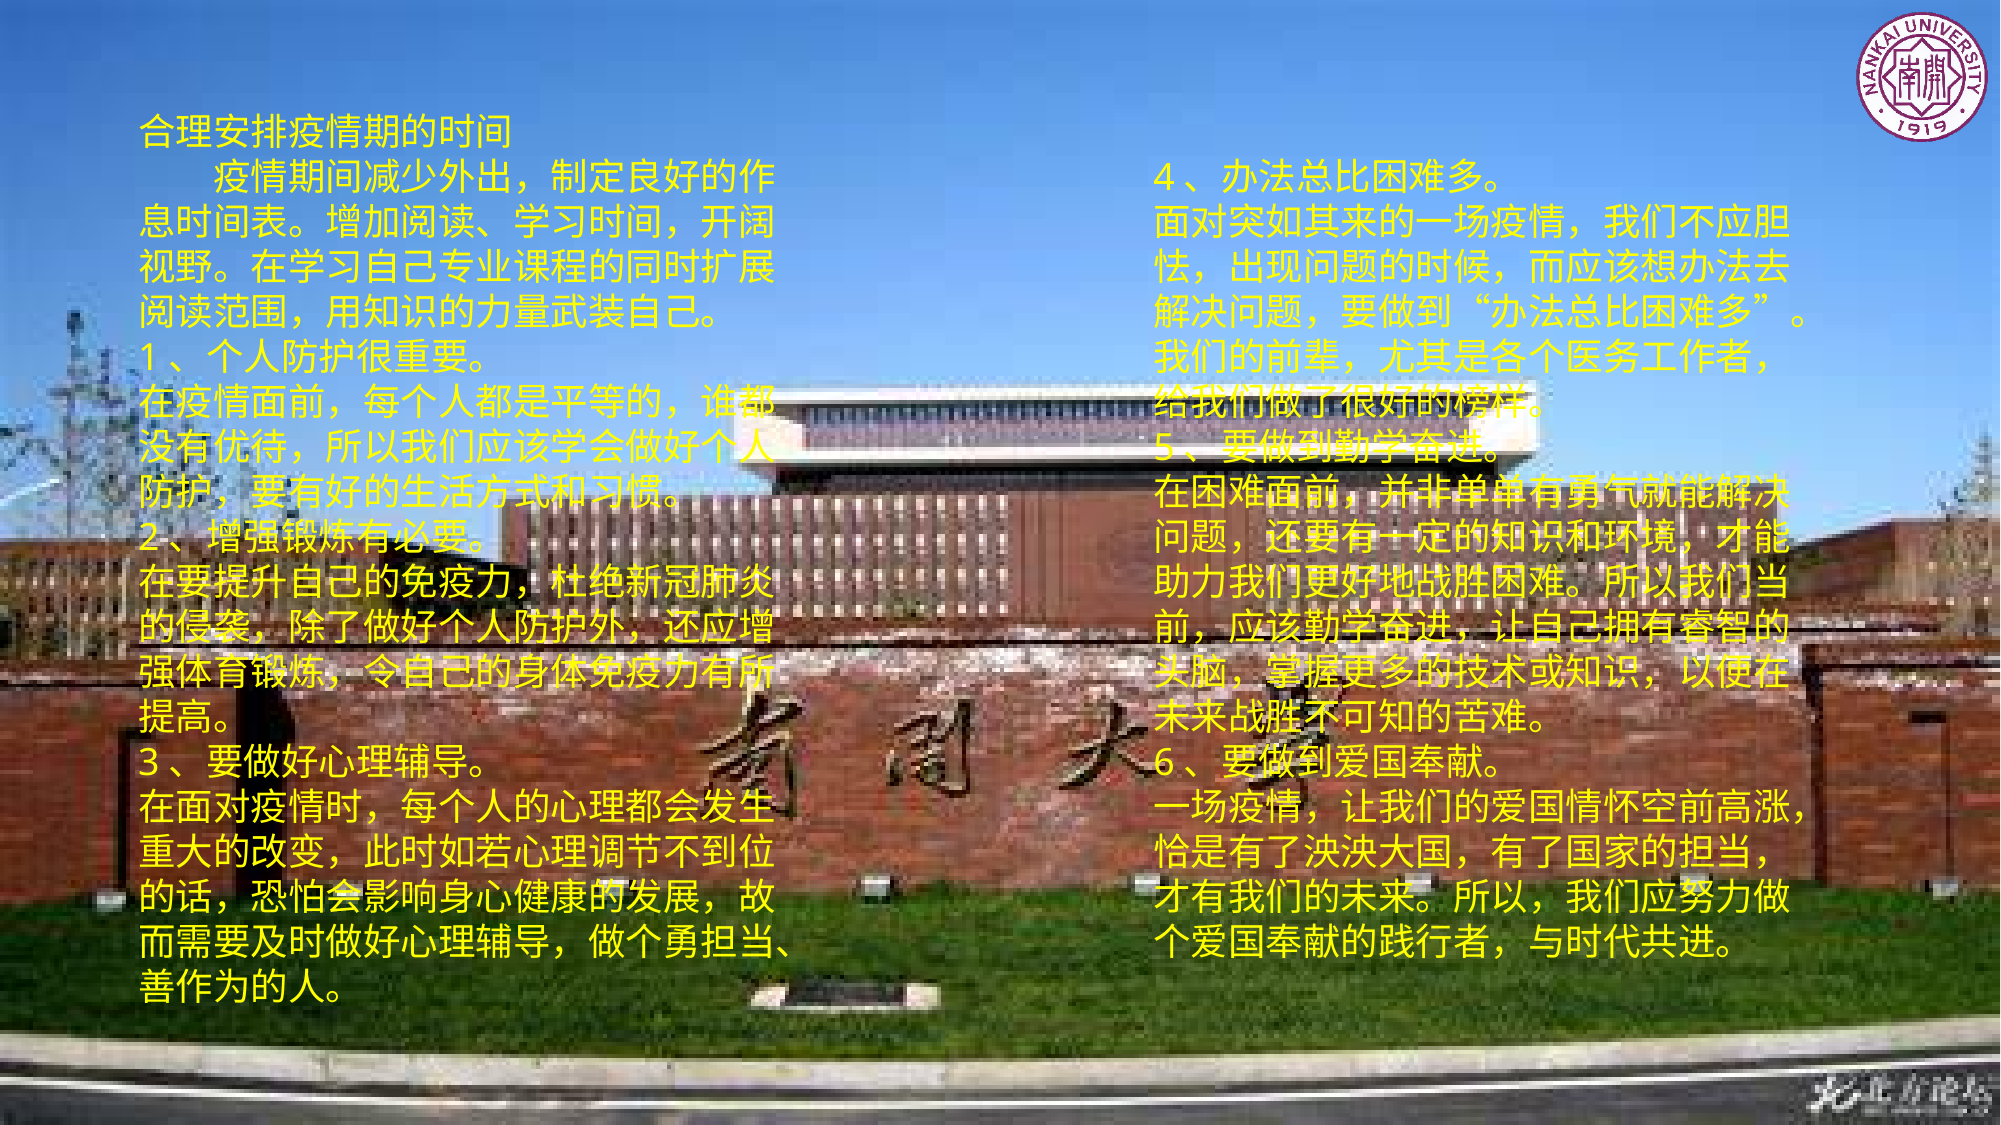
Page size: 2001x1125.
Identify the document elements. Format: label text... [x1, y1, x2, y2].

picture [1850, 6, 1993, 148]
text_box 合理安排疫情期的时间 疫情期间减少外出，制定良好的作息时间表。增加阅读、学习时间，开阔视野。在学习自己专业课程的同时扩展阅读范围，用知识的力量武装自己。 1、个人防护很重要。 在疫情面前，每个人都是平等的，谁都没有优待，所以我们应该学会做好个人防护，要有好的生活方式和习惯。 2、增强锻炼有必要。 在要提升自己的免疫力，杜绝新冠肺炎的侵袭，除了做好个人防护外，还应增强体育锻炼，令自己的身体免疫力有所提高。 3、要做好心理辅导。 在面对疫情时，每个人的心理都会发生重大的改变，此时如若心理调节不到位的话，恐怕会影响身心健康的发展，故而需要及时做好心理辅导，做个勇担当、善作为的人。 [123, 100, 822, 1016]
text_box 4、办法总比困难多。 面对突如其来的一场疫情，我们不应胆怯，出现问题的时候，而应该想办法去解决问题，要做到“办法总比困难多”。我们的前辈，尤其是各个医务工作者，给我们做了很好的榜样。 5、要做到勤学奋进。 在困难面前，并非单单有勇气就能解决问题，还要有一定的知识和环境，才能助力我们更好地战胜困难。所以我们当前，应该勤学奋进，让自己拥有睿智的头脑，掌握更多的技术或知识，以便在未来战胜不可知的苦难。 6、要做到爱国奉献。 一场疫情，让我们的爱国情怀空前高涨，恰是有了泱泱大国，有了国家的担当，才有我们的未来。所以，我们应努力做个爱国奉献的践行者，与时代共进。 [1138, 145, 1837, 971]
